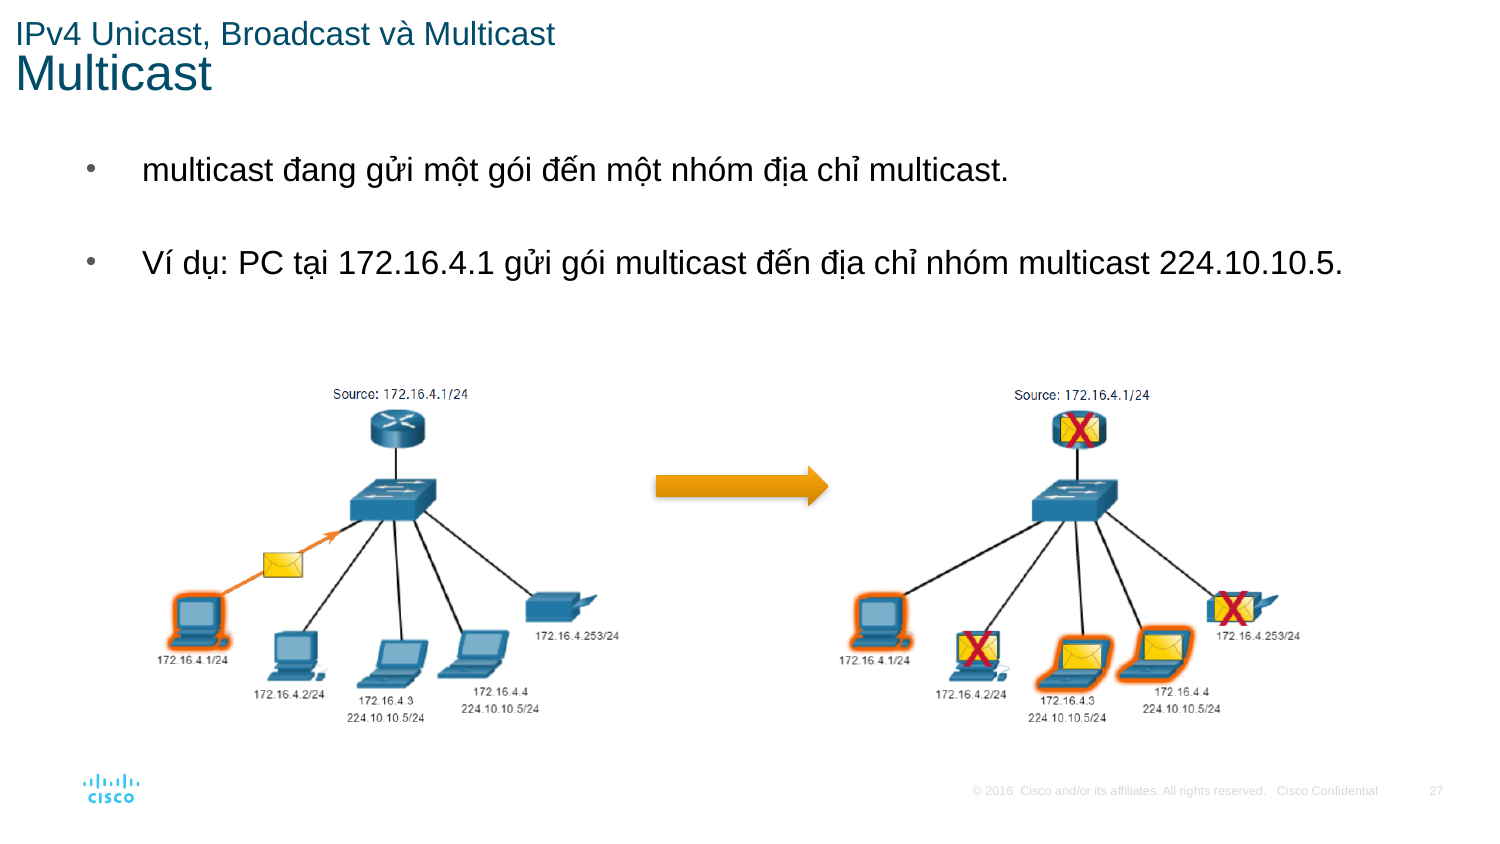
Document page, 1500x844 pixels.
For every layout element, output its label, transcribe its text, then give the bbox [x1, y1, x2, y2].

title IPv4 Unicast, Broadcast và Multicast Multicast [0, 0, 1369, 121]
list multicast đang gửi một gói đến một nhóm địa chỉ multicast. Ví dụ: PC tại 172.16.4.1 gửi gói multicast đến địa chỉ nhóm multicast 224.10.10.5. [70, 140, 1430, 334]
text_box [656, 465, 827, 507]
picture [150, 373, 621, 730]
picture [832, 373, 1303, 731]
